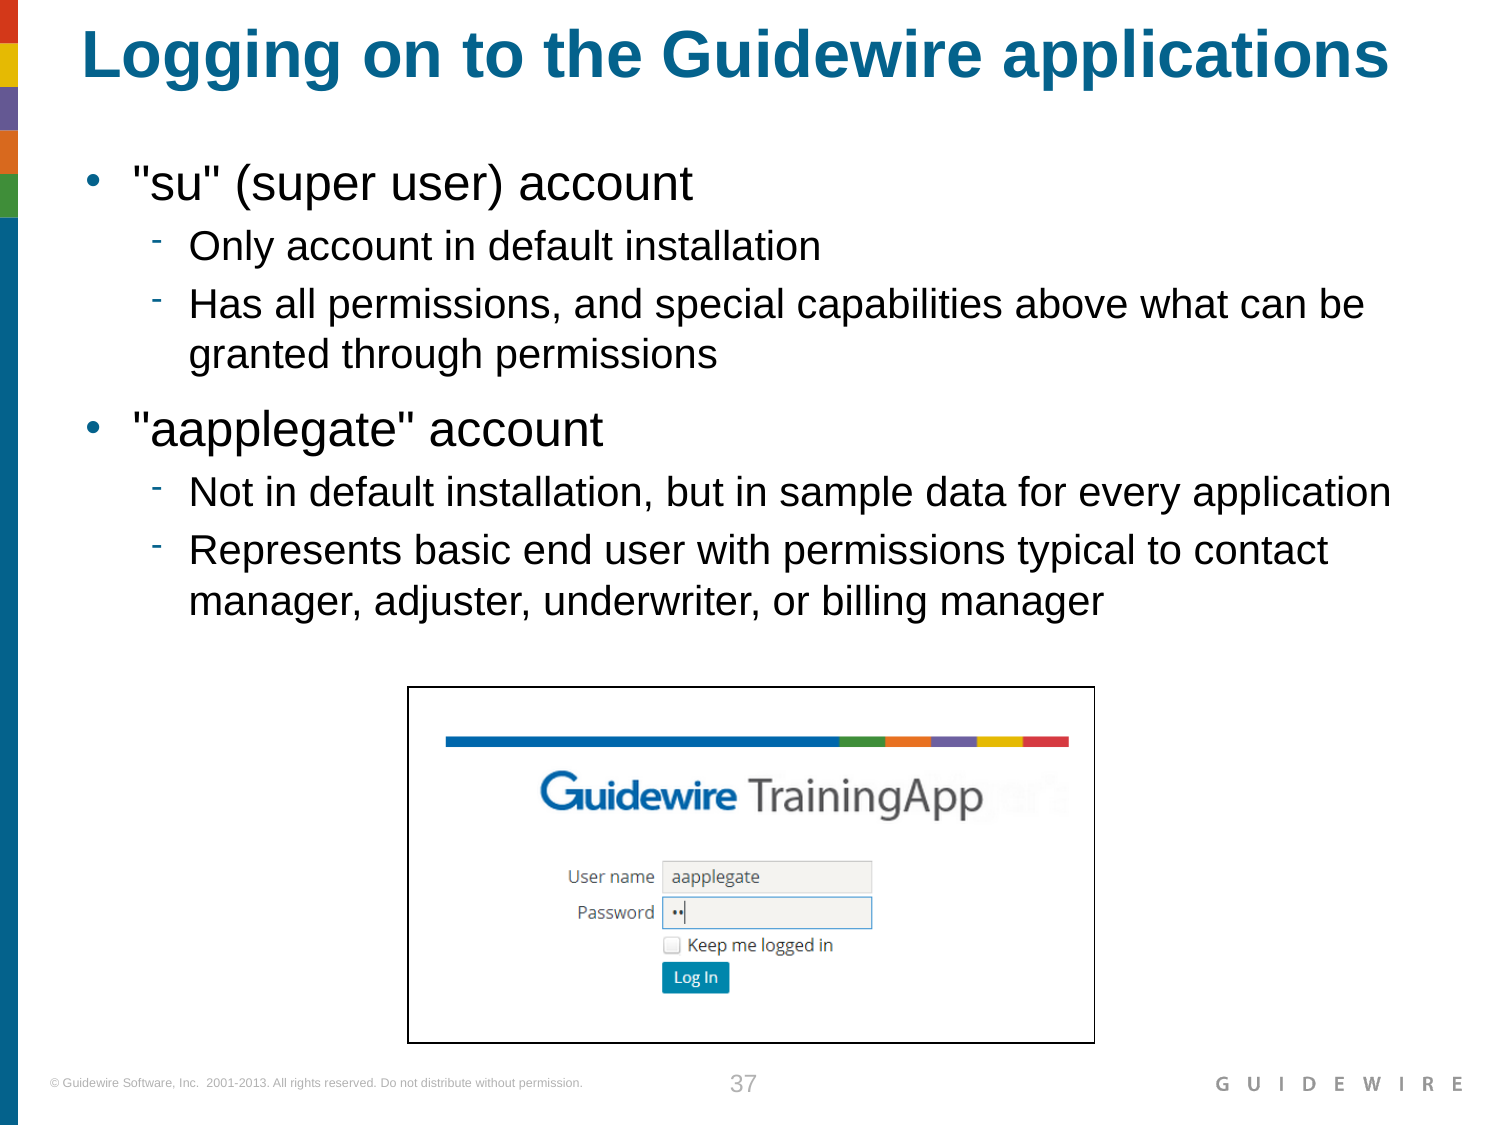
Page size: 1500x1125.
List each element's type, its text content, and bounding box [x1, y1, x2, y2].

title Logging on to the Guidewire applications [81, 19, 1446, 142]
list "su" (super user) account Only account in default installation Has all permissions, and special capabilities above what can be granted through permissions "aapplegate" account Not in default installation, but in sample data for every application Represents basic end user with permissions typical to contact manager, adjuster, underwriter, or billing manager [85, 149, 1413, 638]
picture [1215, 1073, 1480, 1096]
picture [408, 687, 1095, 1043]
